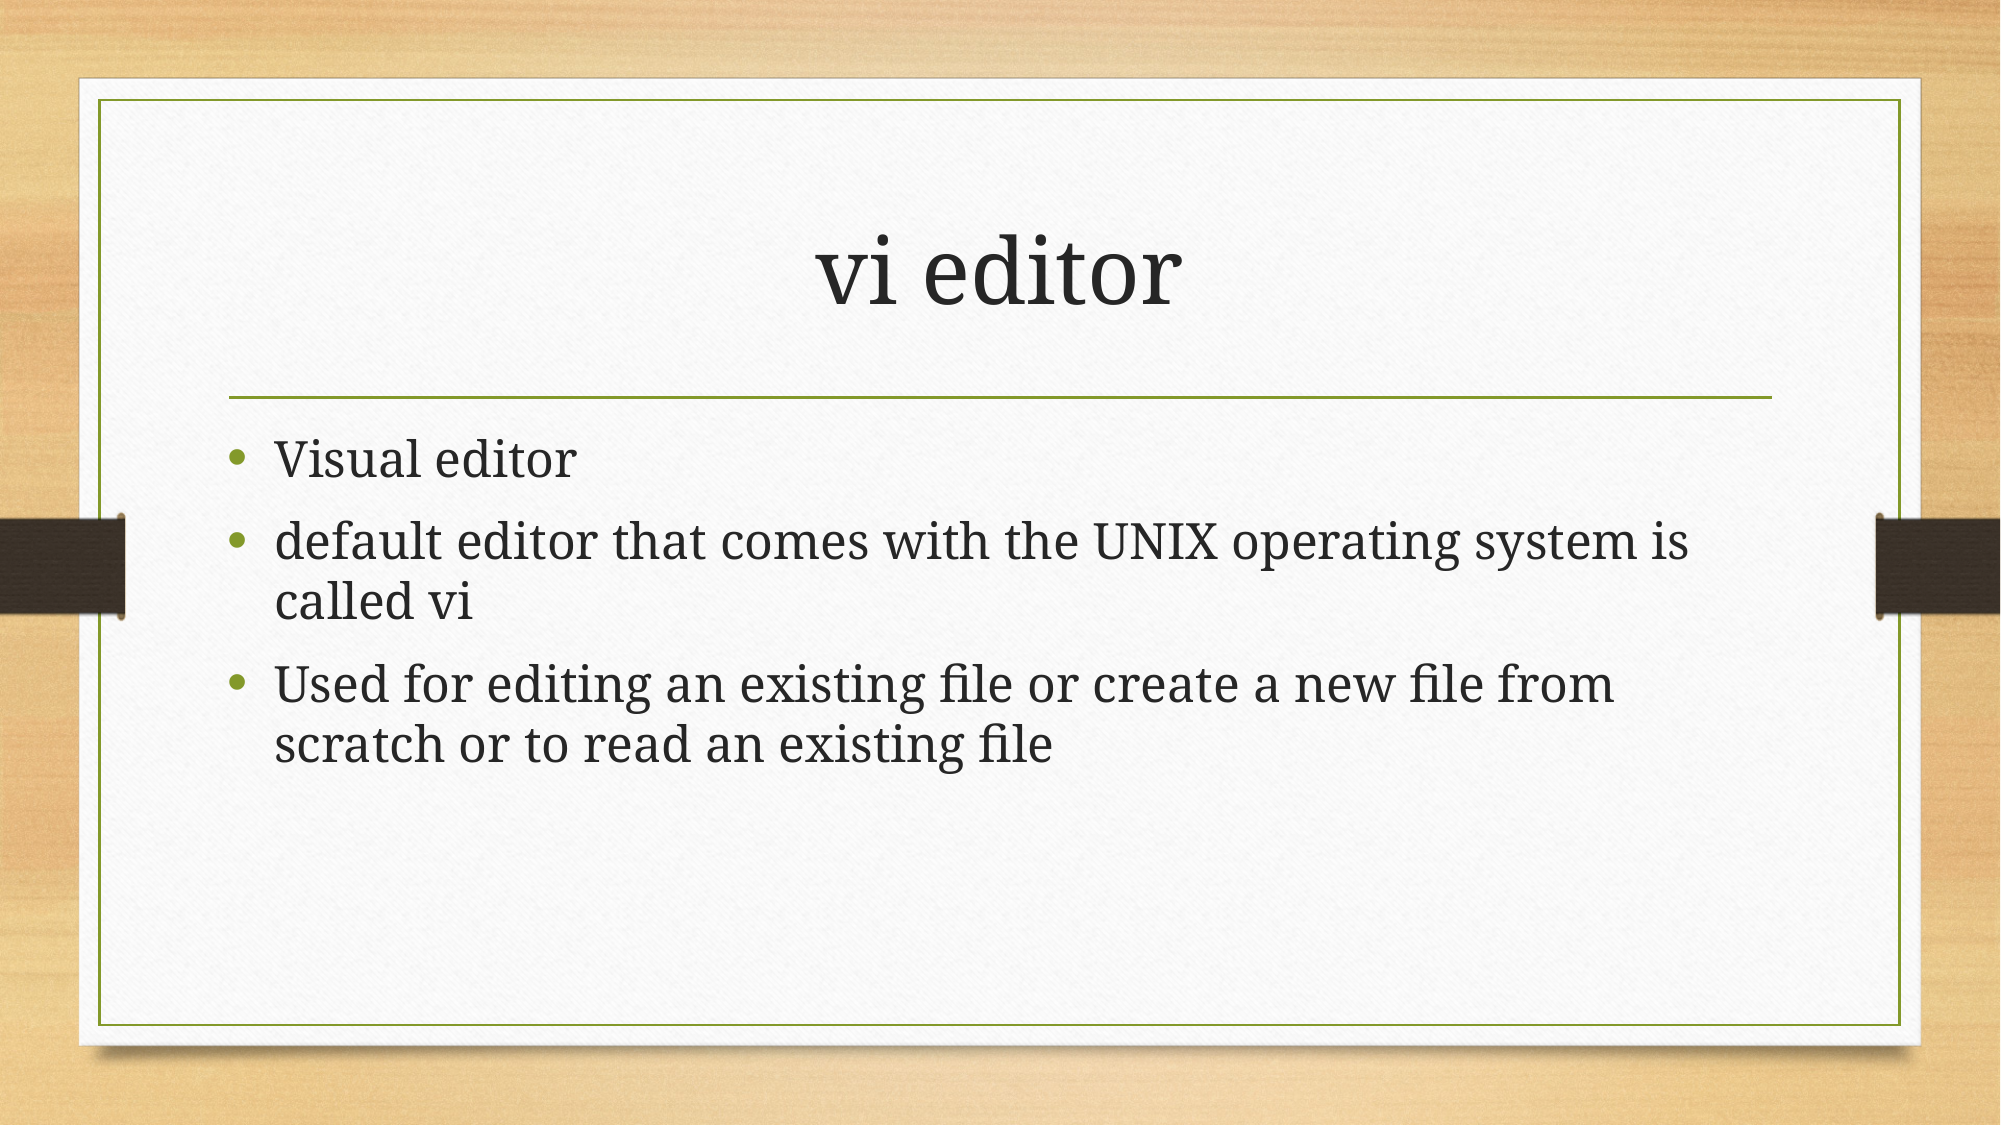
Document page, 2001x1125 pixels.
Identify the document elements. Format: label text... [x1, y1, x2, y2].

title vi editor [212, 161, 1788, 375]
picture [0, 0, 2001, 1125]
list Visual editor default editor that comes with the UNIX operating system is called vi Used for editing an existing file or create a new file from scratch or to read an existing file [212, 419, 1788, 964]
